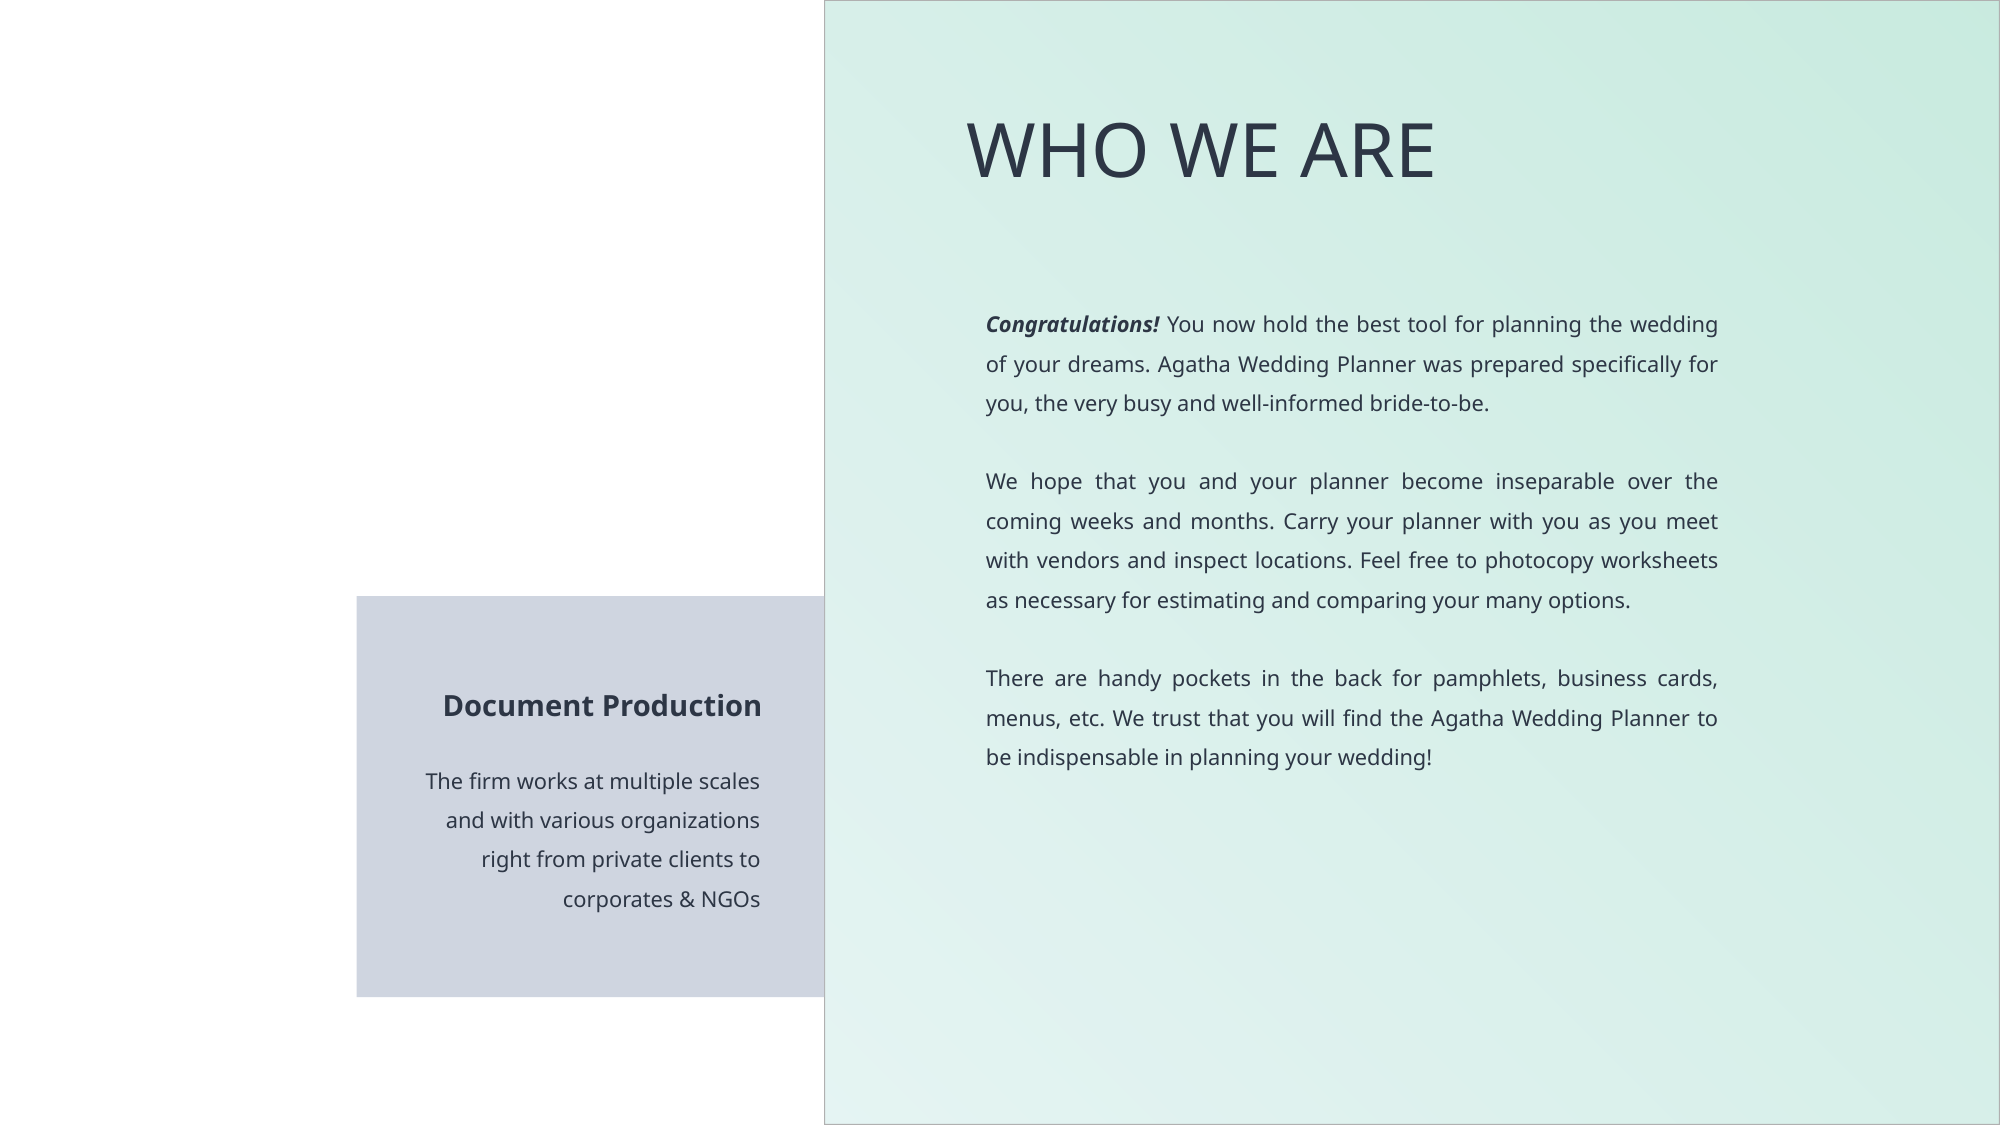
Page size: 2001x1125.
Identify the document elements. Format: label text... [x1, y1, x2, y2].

picture [0, 0, 825, 1125]
text_box Congratulations! You now hold the best tool for planning the wedding of your dreams. Agatha Wedding Planner was prepared specifically for you, the very busy and well-informed bride-to-be. We hope that you and your planner become inseparable over the coming weeks and months. Carry your planner with you as you meet with vendors and inspect locations. Feel free to photocopy worksheets as necessary for estimating and comparing your many options. There are handy pockets in the back for pamphlets, business cards, menus, etc. We trust that you will find the Agatha Wedding Planner to be indispensable in planning your wedding! [971, 290, 1735, 778]
text_box WHO WE ARE [951, 95, 1607, 200]
text_box [825, 0, 2000, 1125]
